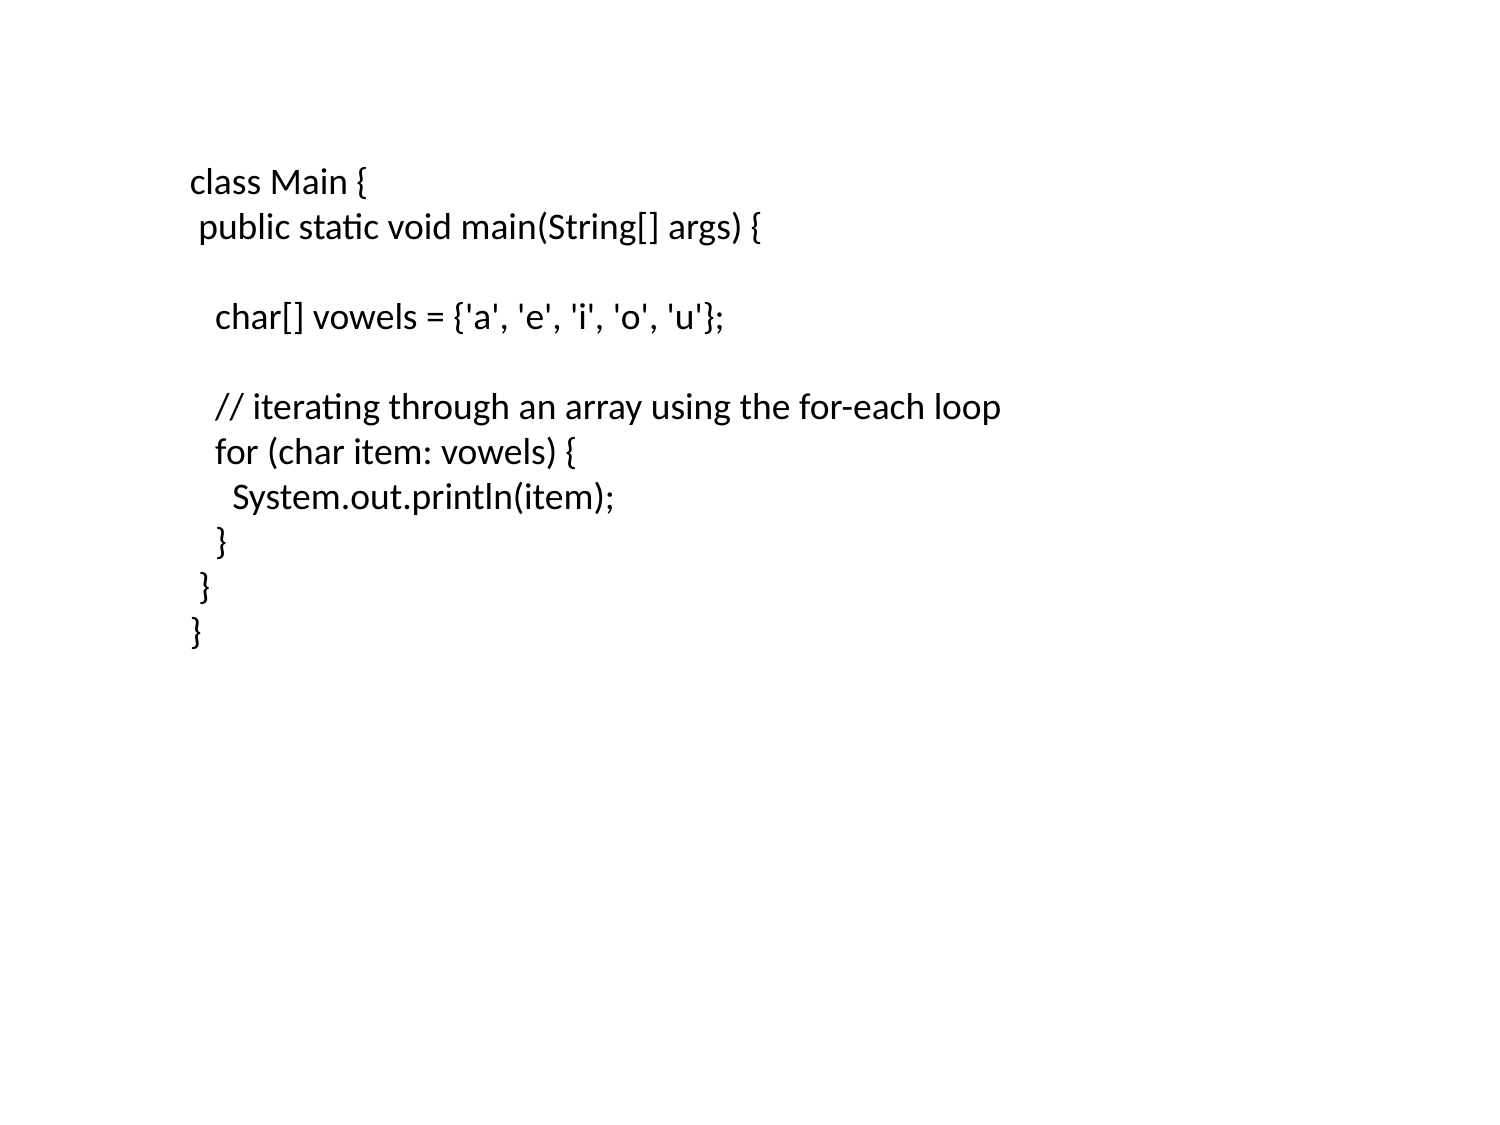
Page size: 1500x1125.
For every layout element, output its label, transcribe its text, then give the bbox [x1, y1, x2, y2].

text_box class Main { public static void main(String[] args) { char[] vowels = {'a', 'e', 'i', 'o', 'u'}; // iterating through an array using the for-each loop for (char item: vowels) { System.out.println(item); } } } [174, 149, 1263, 660]
